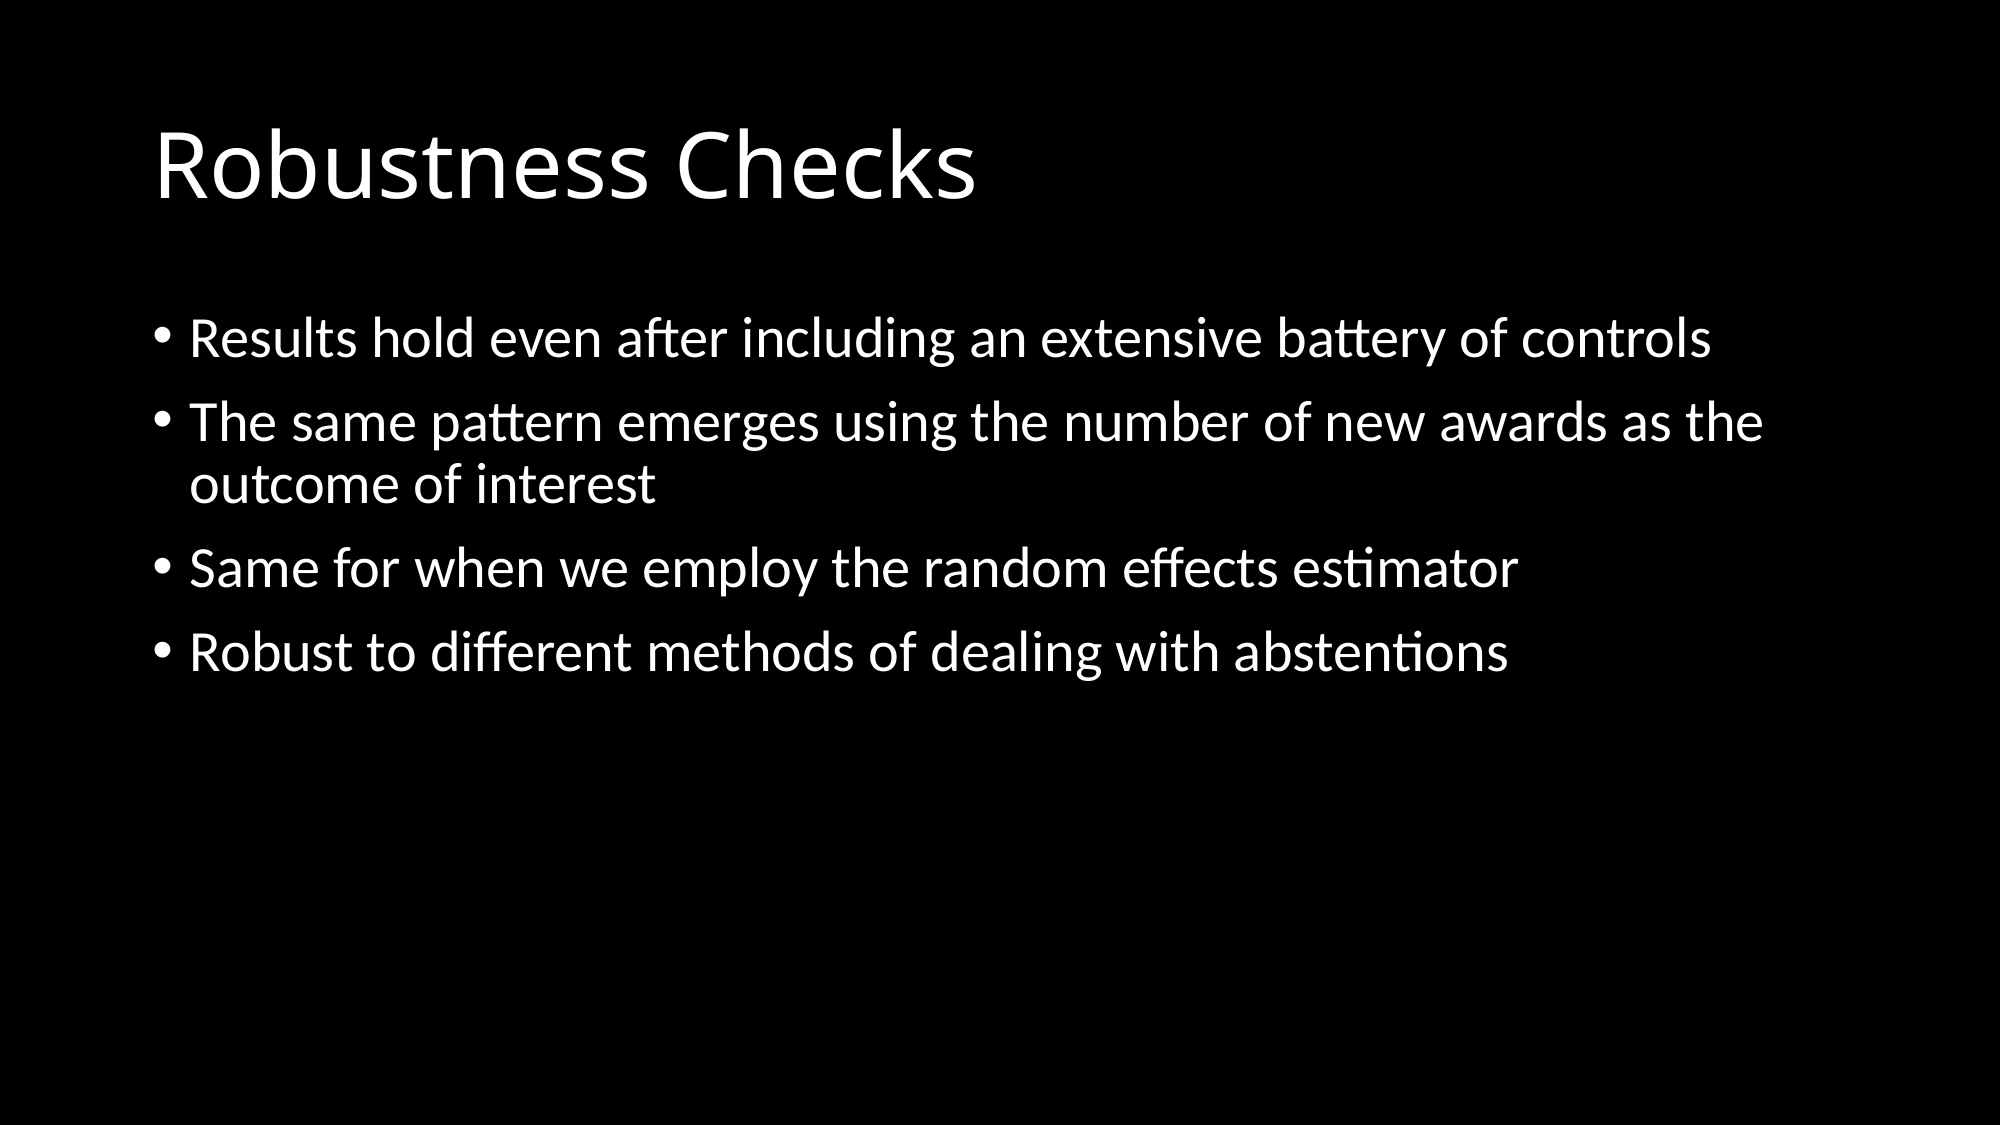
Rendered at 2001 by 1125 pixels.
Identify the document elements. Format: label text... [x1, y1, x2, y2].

list Results hold even after including an extensive battery of controls The same pattern emerges using the number of new awards as the outcome of interest Same for when we employ the random effects estimator Robust to different methods of dealing with abstentions [137, 299, 1863, 1014]
title Robustness Checks [137, 59, 1863, 278]
